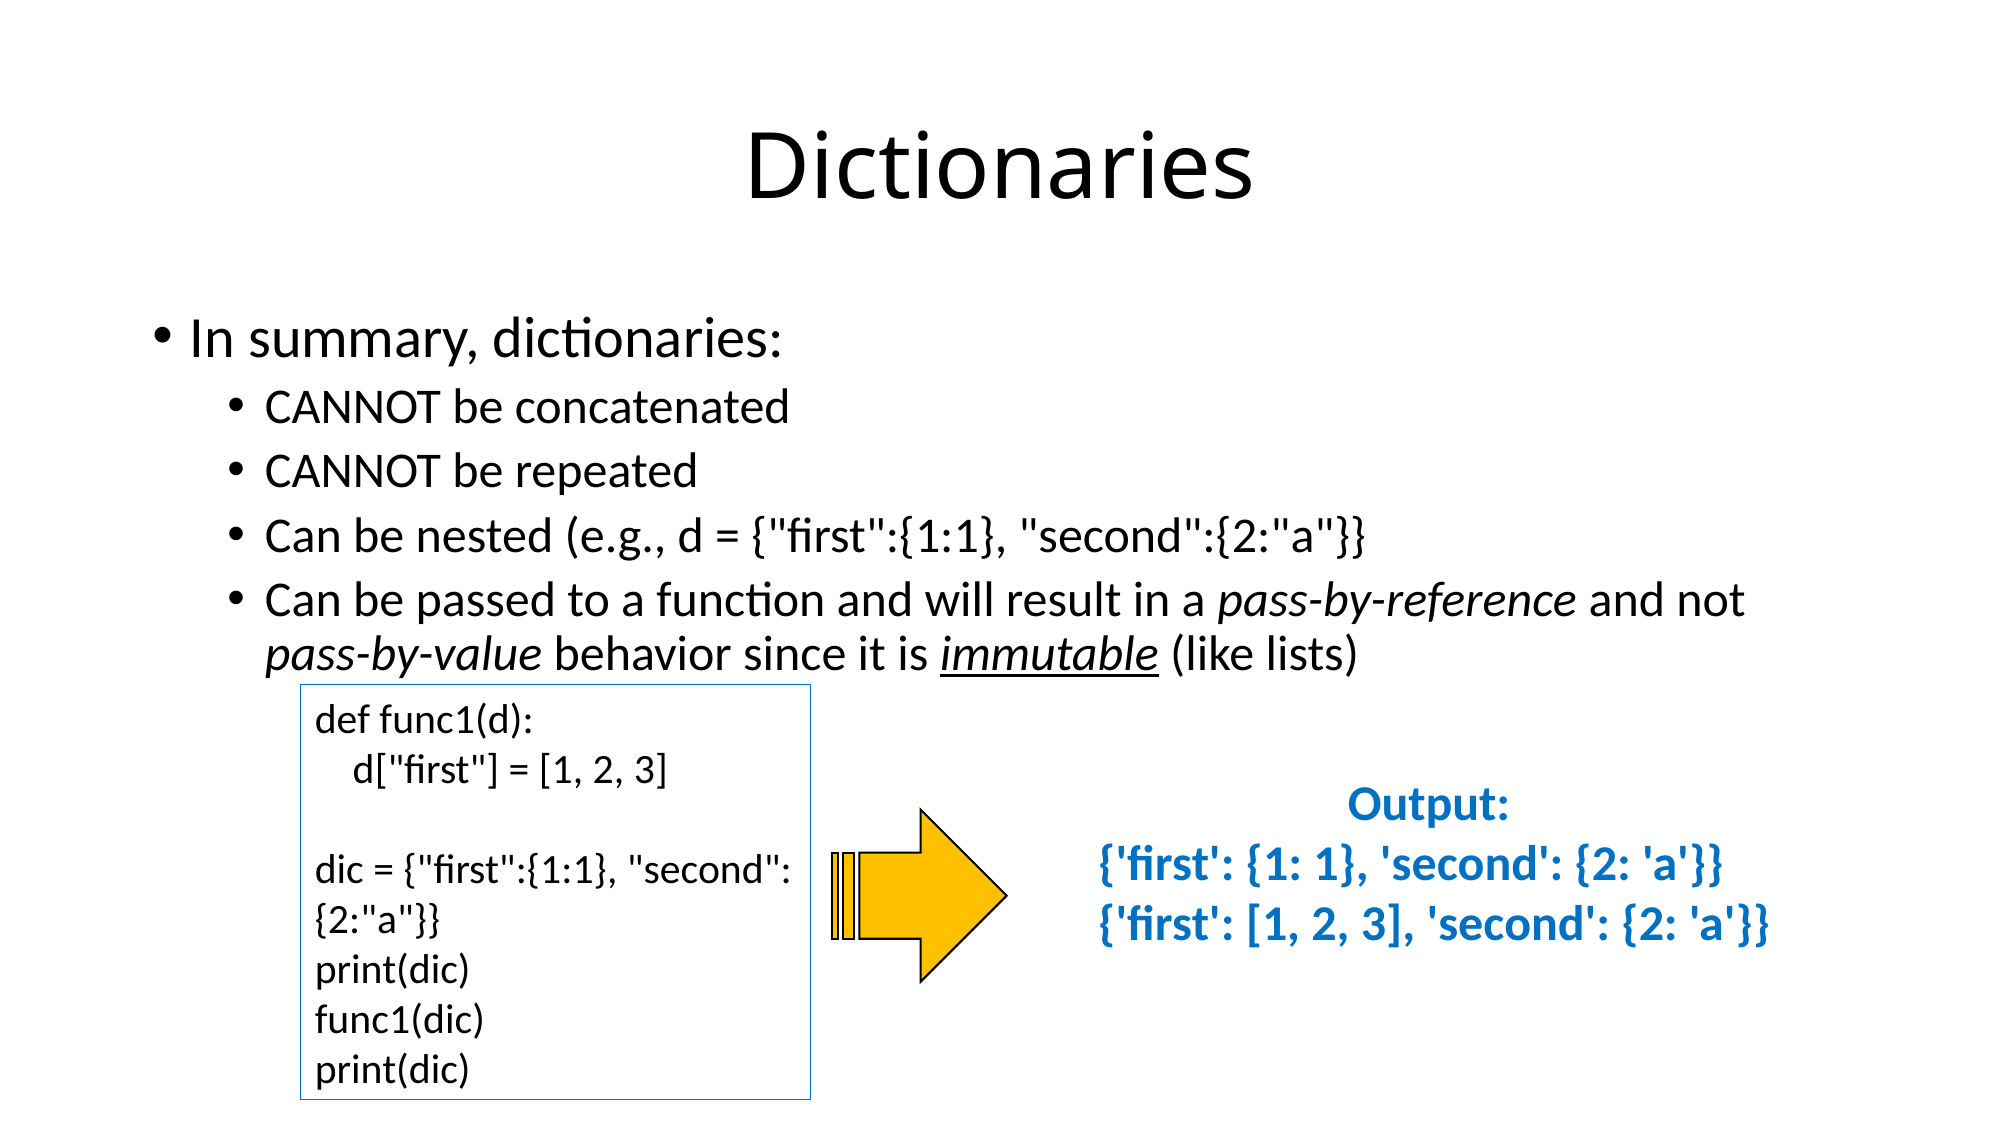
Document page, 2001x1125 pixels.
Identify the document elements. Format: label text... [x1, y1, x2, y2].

text_box def func1(d): d["first"] = [1, 2, 3] dic = {"first":{1:1}, "second":{2:"a"}} print(dic) func1(dic) print(dic) [300, 684, 811, 1100]
title Dictionaries [137, 59, 1863, 278]
text_box [831, 852, 839, 940]
text_box Output: {'first': {1: 1}, 'second': {2: 'a'}} {'first': [1, 2, 3], 'second': {2: 'a'}} [1083, 763, 1786, 958]
list In summary, dictionaries: CANNOT be concatenated CANNOT be repeated Can be nested (e.g., d = {"first":{1:1}, "second":{2:"a"}} Can be passed to a function and will result in a pass-by-reference and not pass-by-value behavior since it is immutable (like lists) [137, 299, 1863, 1014]
text_box [858, 807, 1009, 985]
text_box [842, 852, 855, 940]
